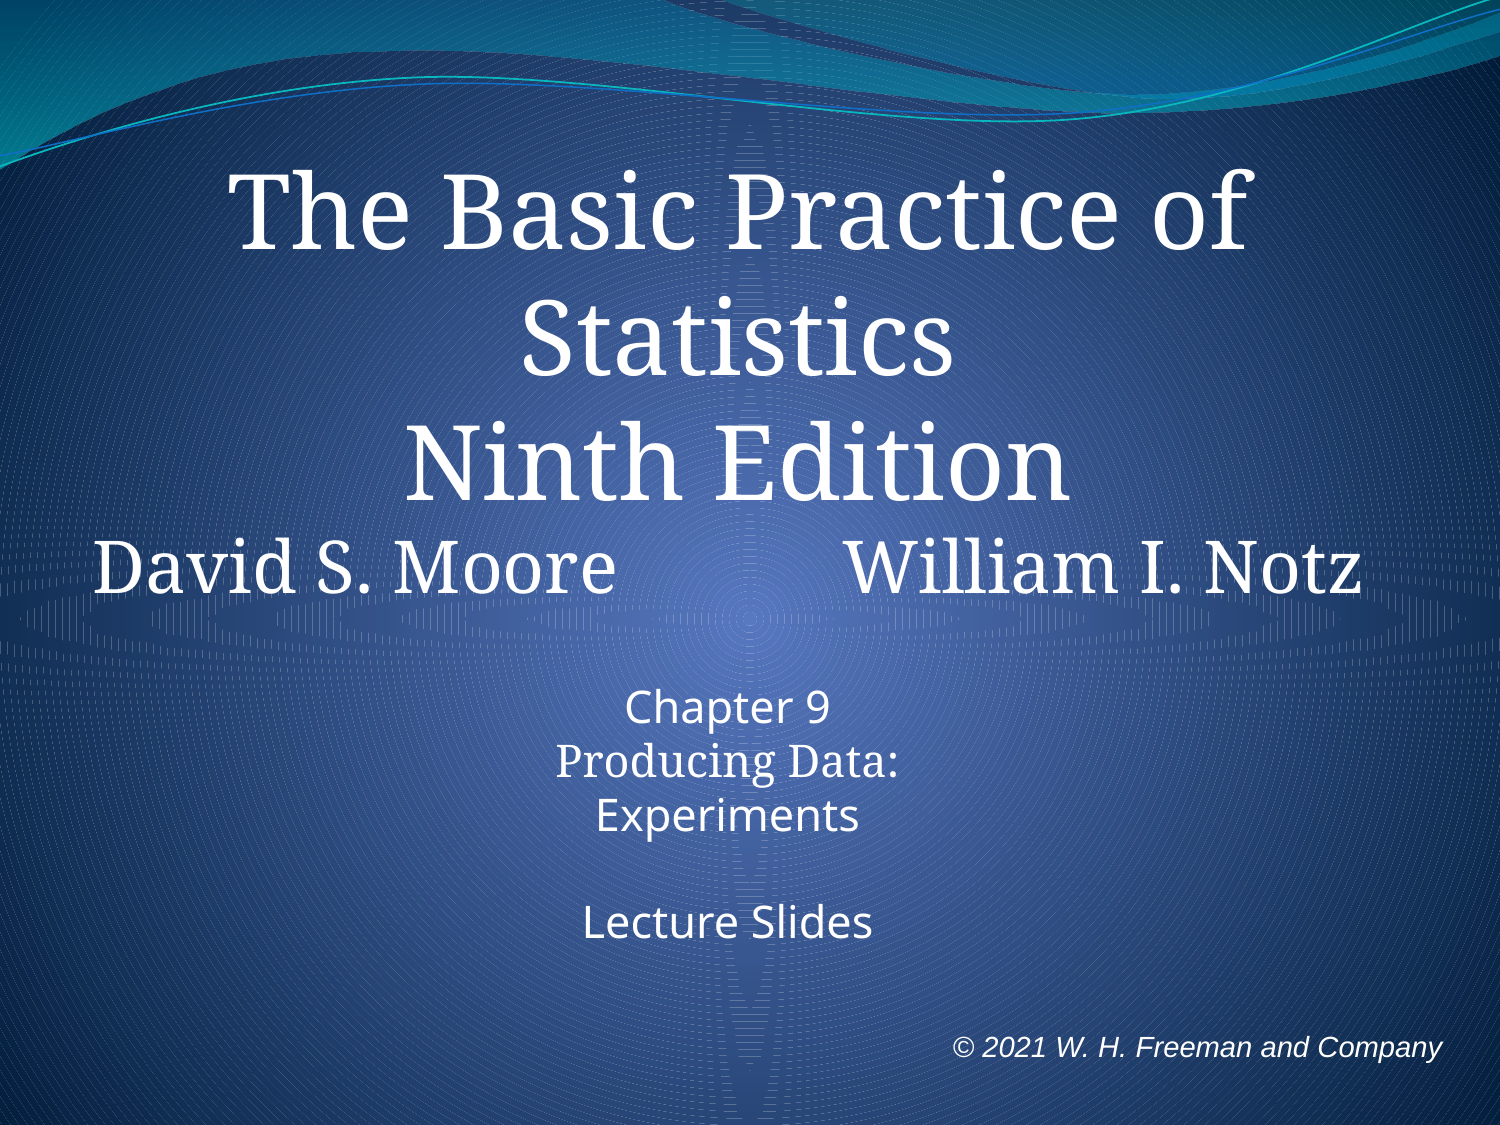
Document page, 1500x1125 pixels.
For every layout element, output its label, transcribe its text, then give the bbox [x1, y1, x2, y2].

subtitle Chapter 9 Producing Data: Experiments Lecture Slides [87, 670, 1376, 959]
title The Basic Practice of Statistics Ninth Edition David S. Moore William I. Notz [86, 166, 1393, 609]
text_box © 2021 W. H. Freeman and Company [937, 1020, 1460, 1071]
